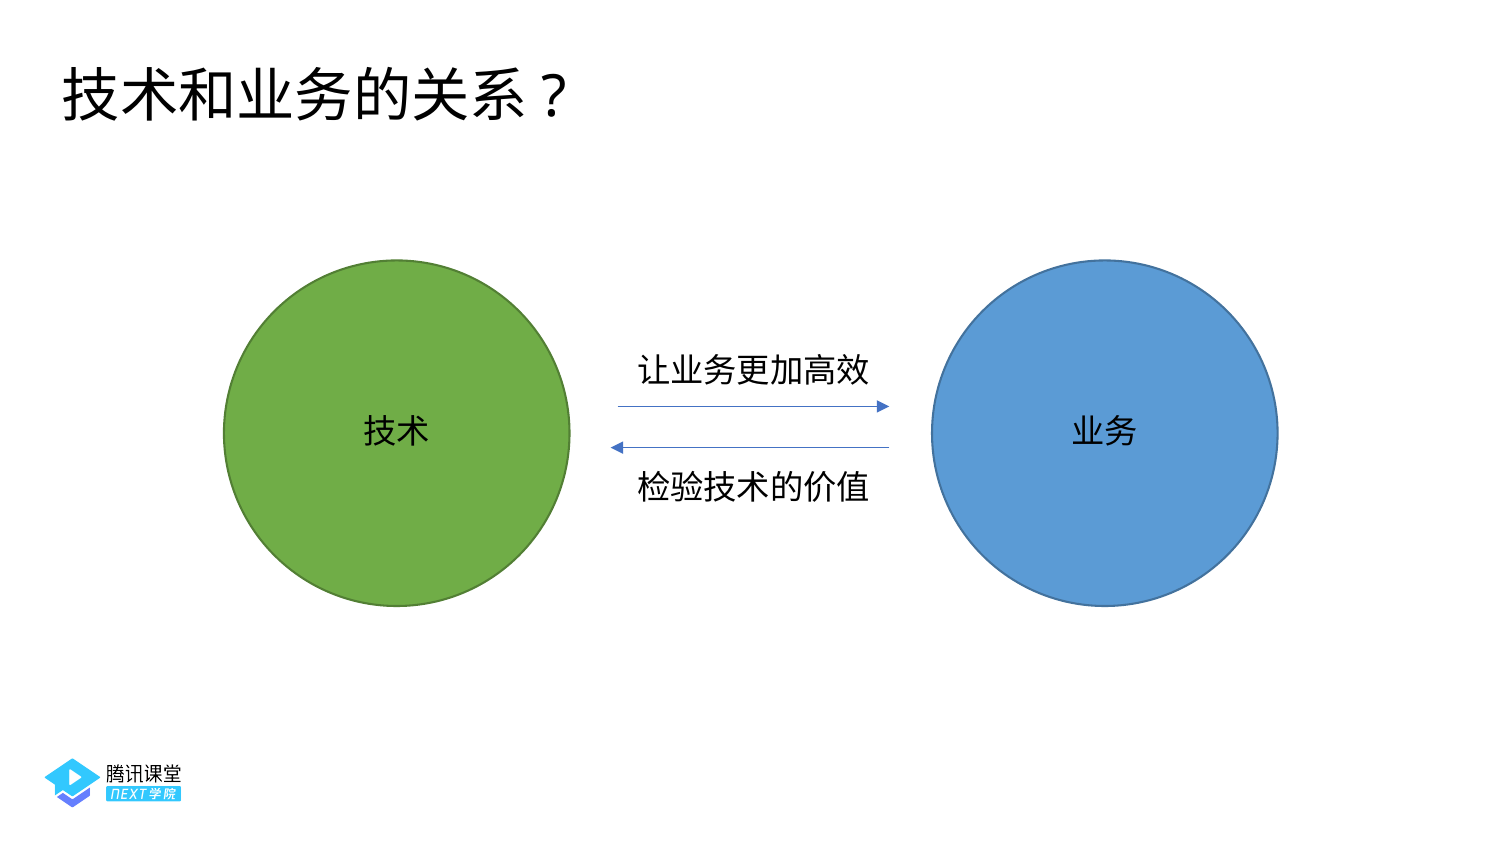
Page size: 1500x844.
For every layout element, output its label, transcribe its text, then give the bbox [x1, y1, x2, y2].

picture [41, 744, 186, 817]
text_box [222, 259, 571, 608]
text_box 检验技术的价值 [602, 454, 905, 524]
text_box [930, 259, 1279, 608]
text_box 技术和业务的关系? [47, 50, 940, 135]
text_box 业务 [1044, 398, 1166, 468]
text_box 让业务更加高效 [602, 337, 905, 407]
text_box 技术 [336, 398, 458, 468]
